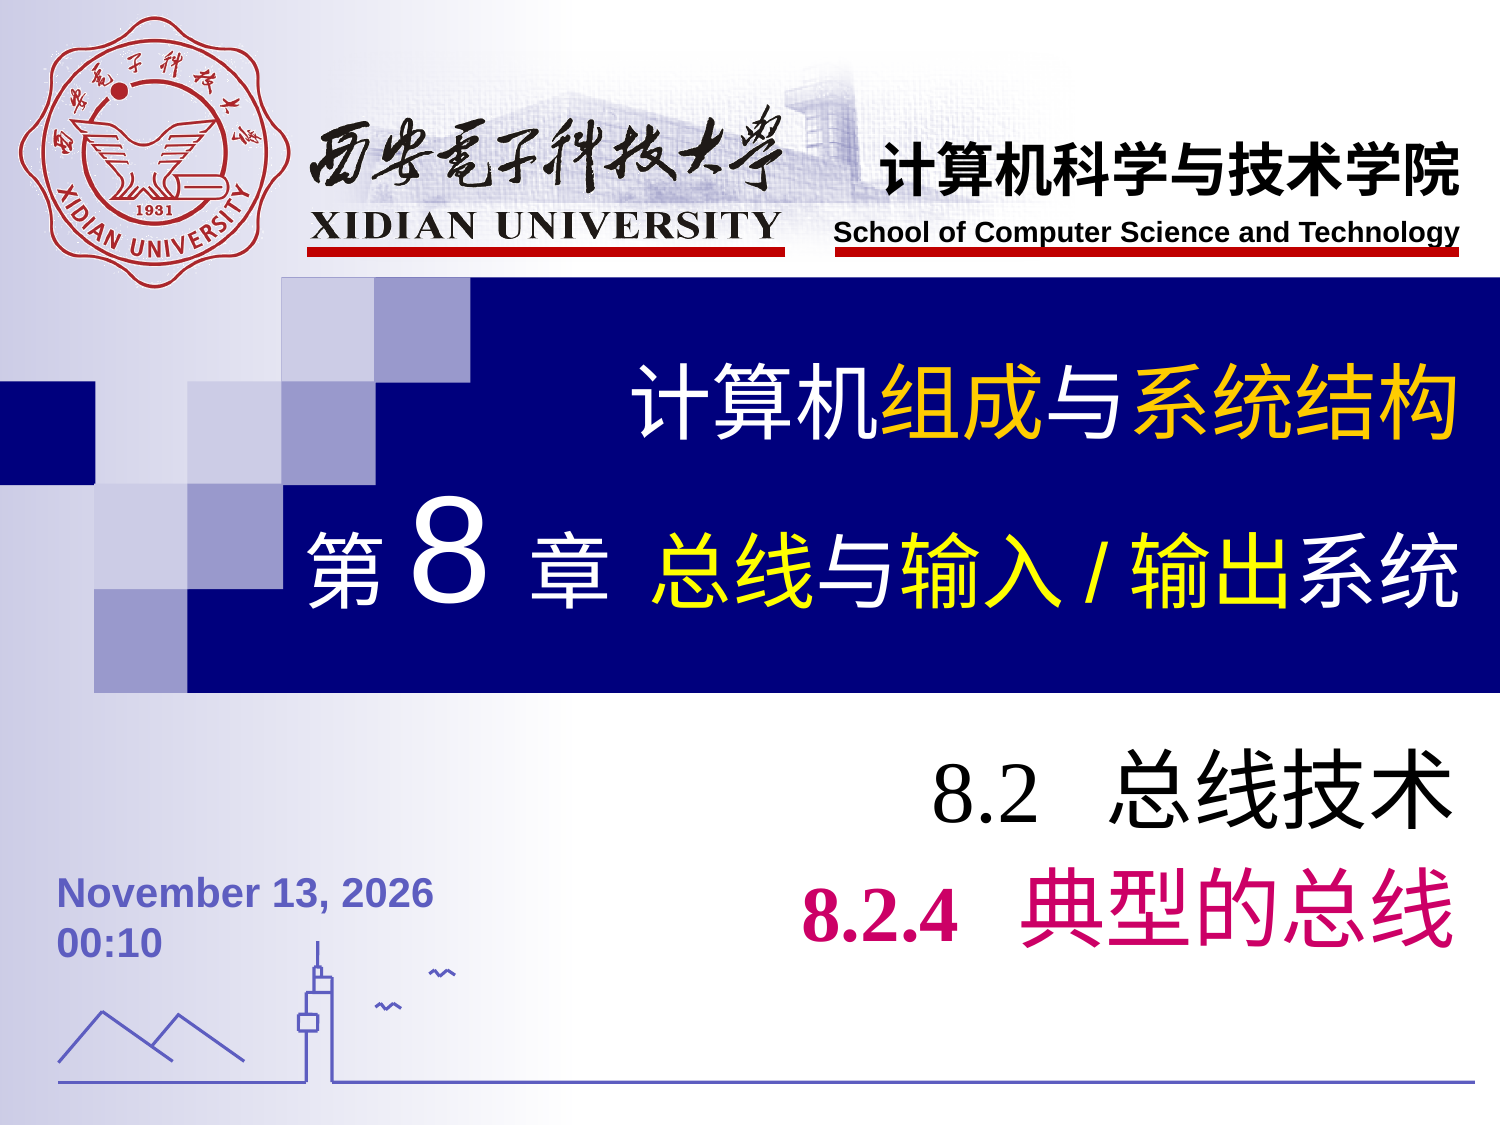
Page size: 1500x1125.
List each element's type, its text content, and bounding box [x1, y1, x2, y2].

text_box 8.2.4 典型的总线 [324, 846, 1471, 977]
picture [17, 14, 293, 292]
text_box 8.2 总线技术 [324, 727, 1471, 846]
subtitle 计算机组成与系统结构 第8章 总线与输入/输出系统 [64, 278, 1477, 705]
picture [307, 101, 786, 244]
